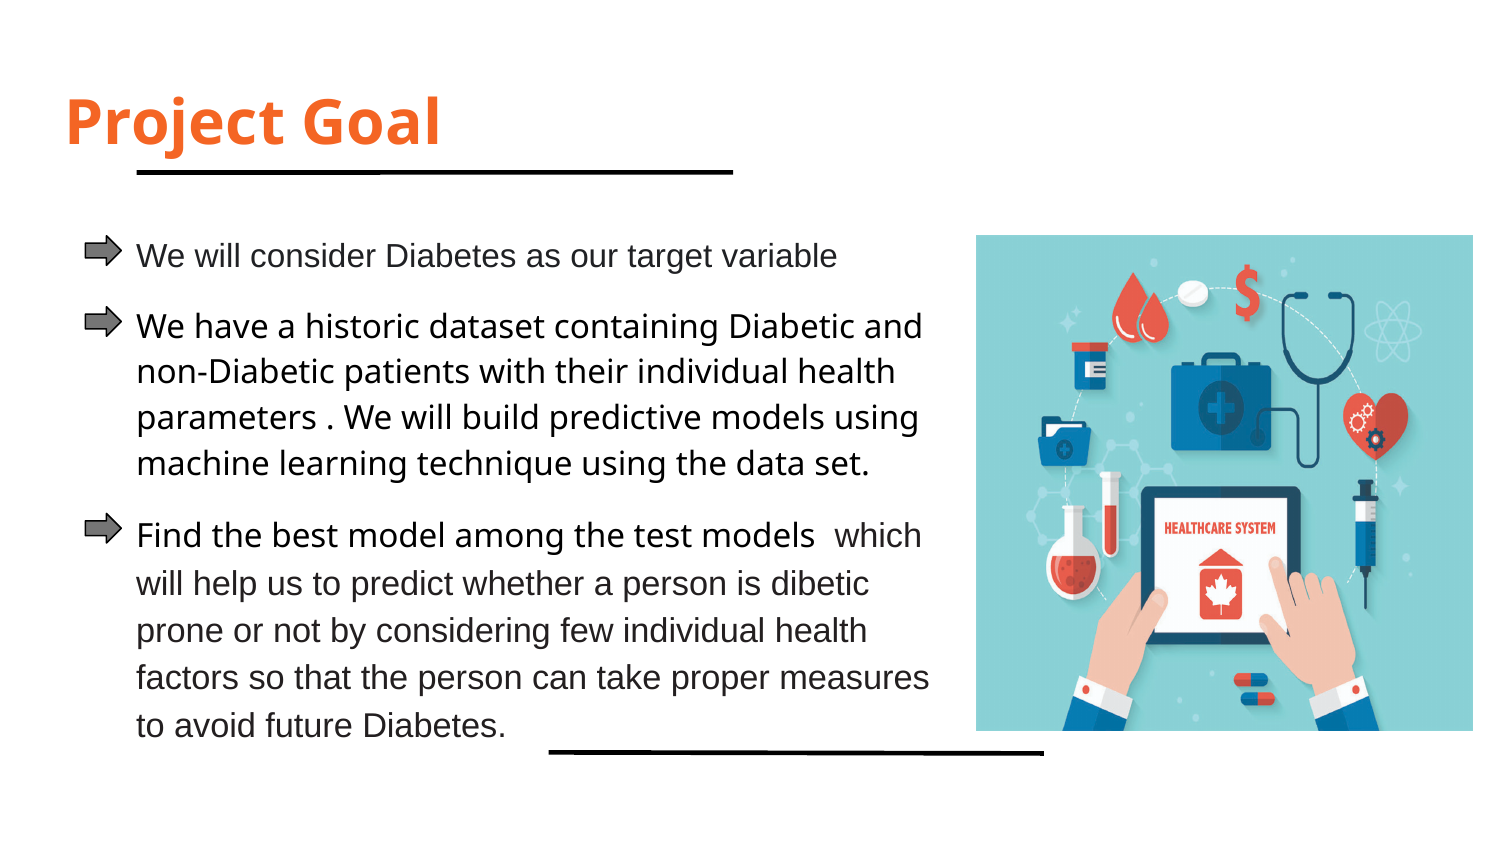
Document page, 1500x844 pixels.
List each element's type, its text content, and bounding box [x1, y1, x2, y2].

list We will consider Diabetes as our target variable We have a historic dataset containing Diabetic and non-Diabetic patients with their individual health parameters . We will build predictive models using machine learning technique using the data set. Find the best model among the test models which will help us to predict whether a person is dibetic prone or not by considering few individual health factors so that the person can take proper measures to avoid future Diabetes. [121, 212, 977, 753]
text_box [85, 306, 122, 337]
picture [975, 235, 1473, 732]
title Project Goal [49, 67, 1448, 173]
text_box [85, 513, 122, 543]
text_box [85, 235, 122, 266]
